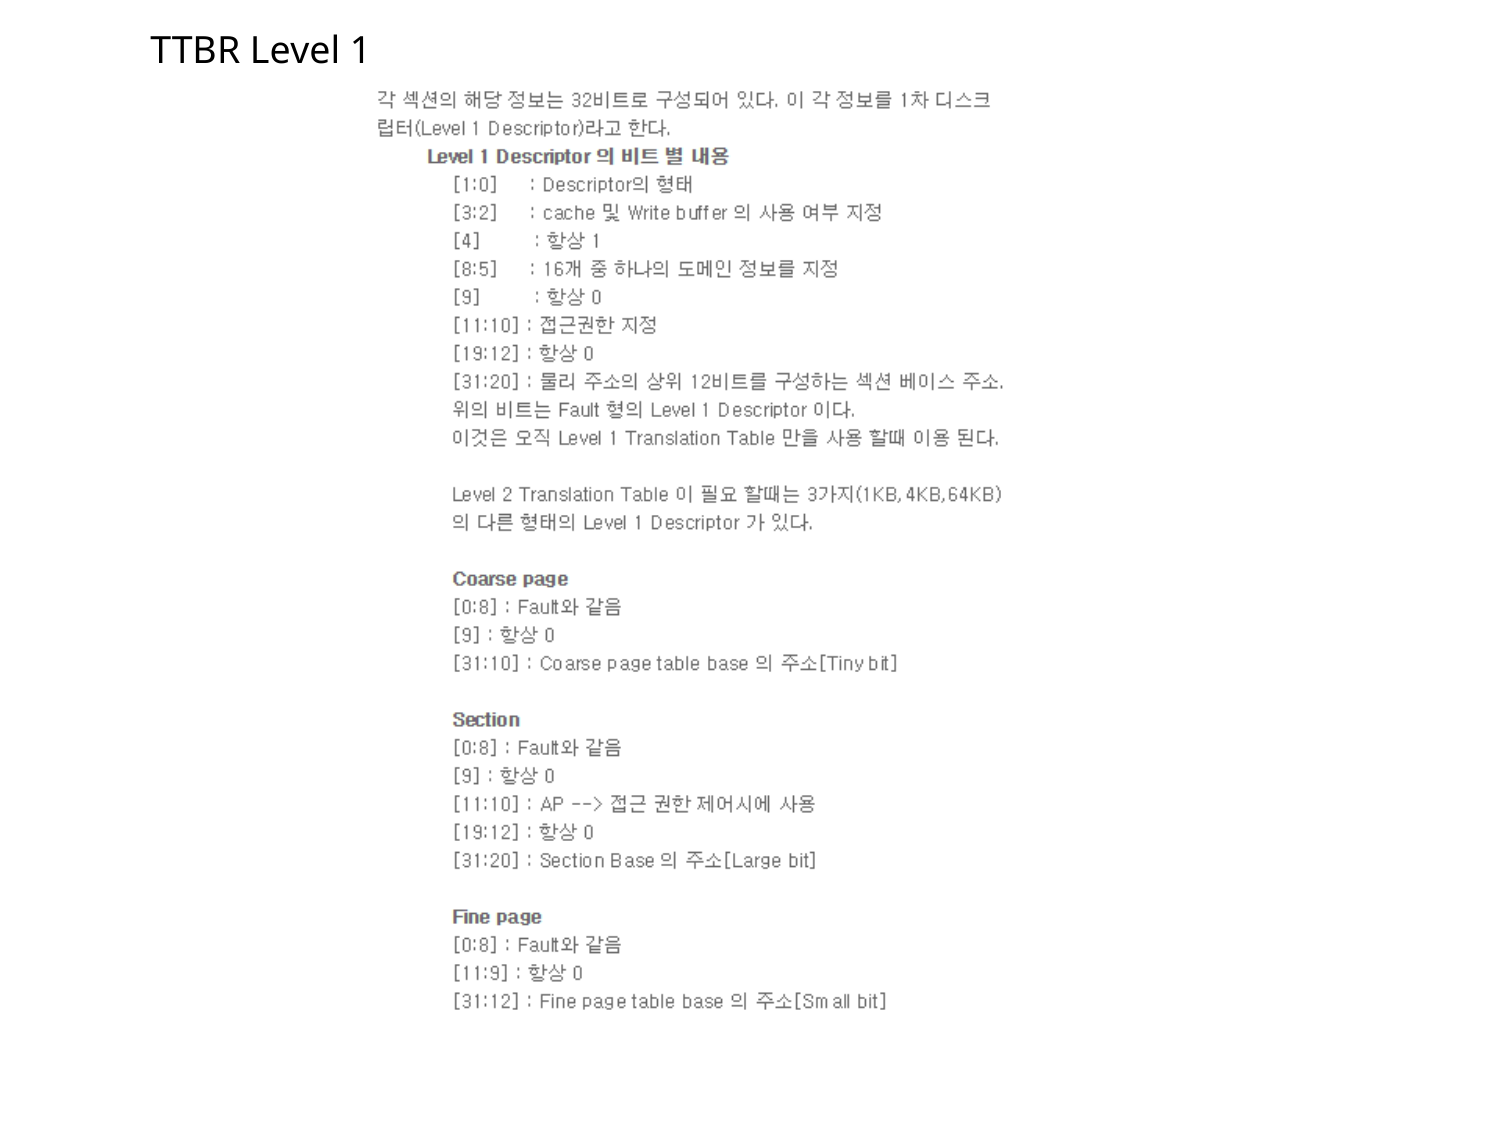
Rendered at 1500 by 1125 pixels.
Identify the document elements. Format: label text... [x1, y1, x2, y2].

picture [216, 90, 1284, 1035]
text_box TTBR Level 1 [135, 19, 1128, 79]
